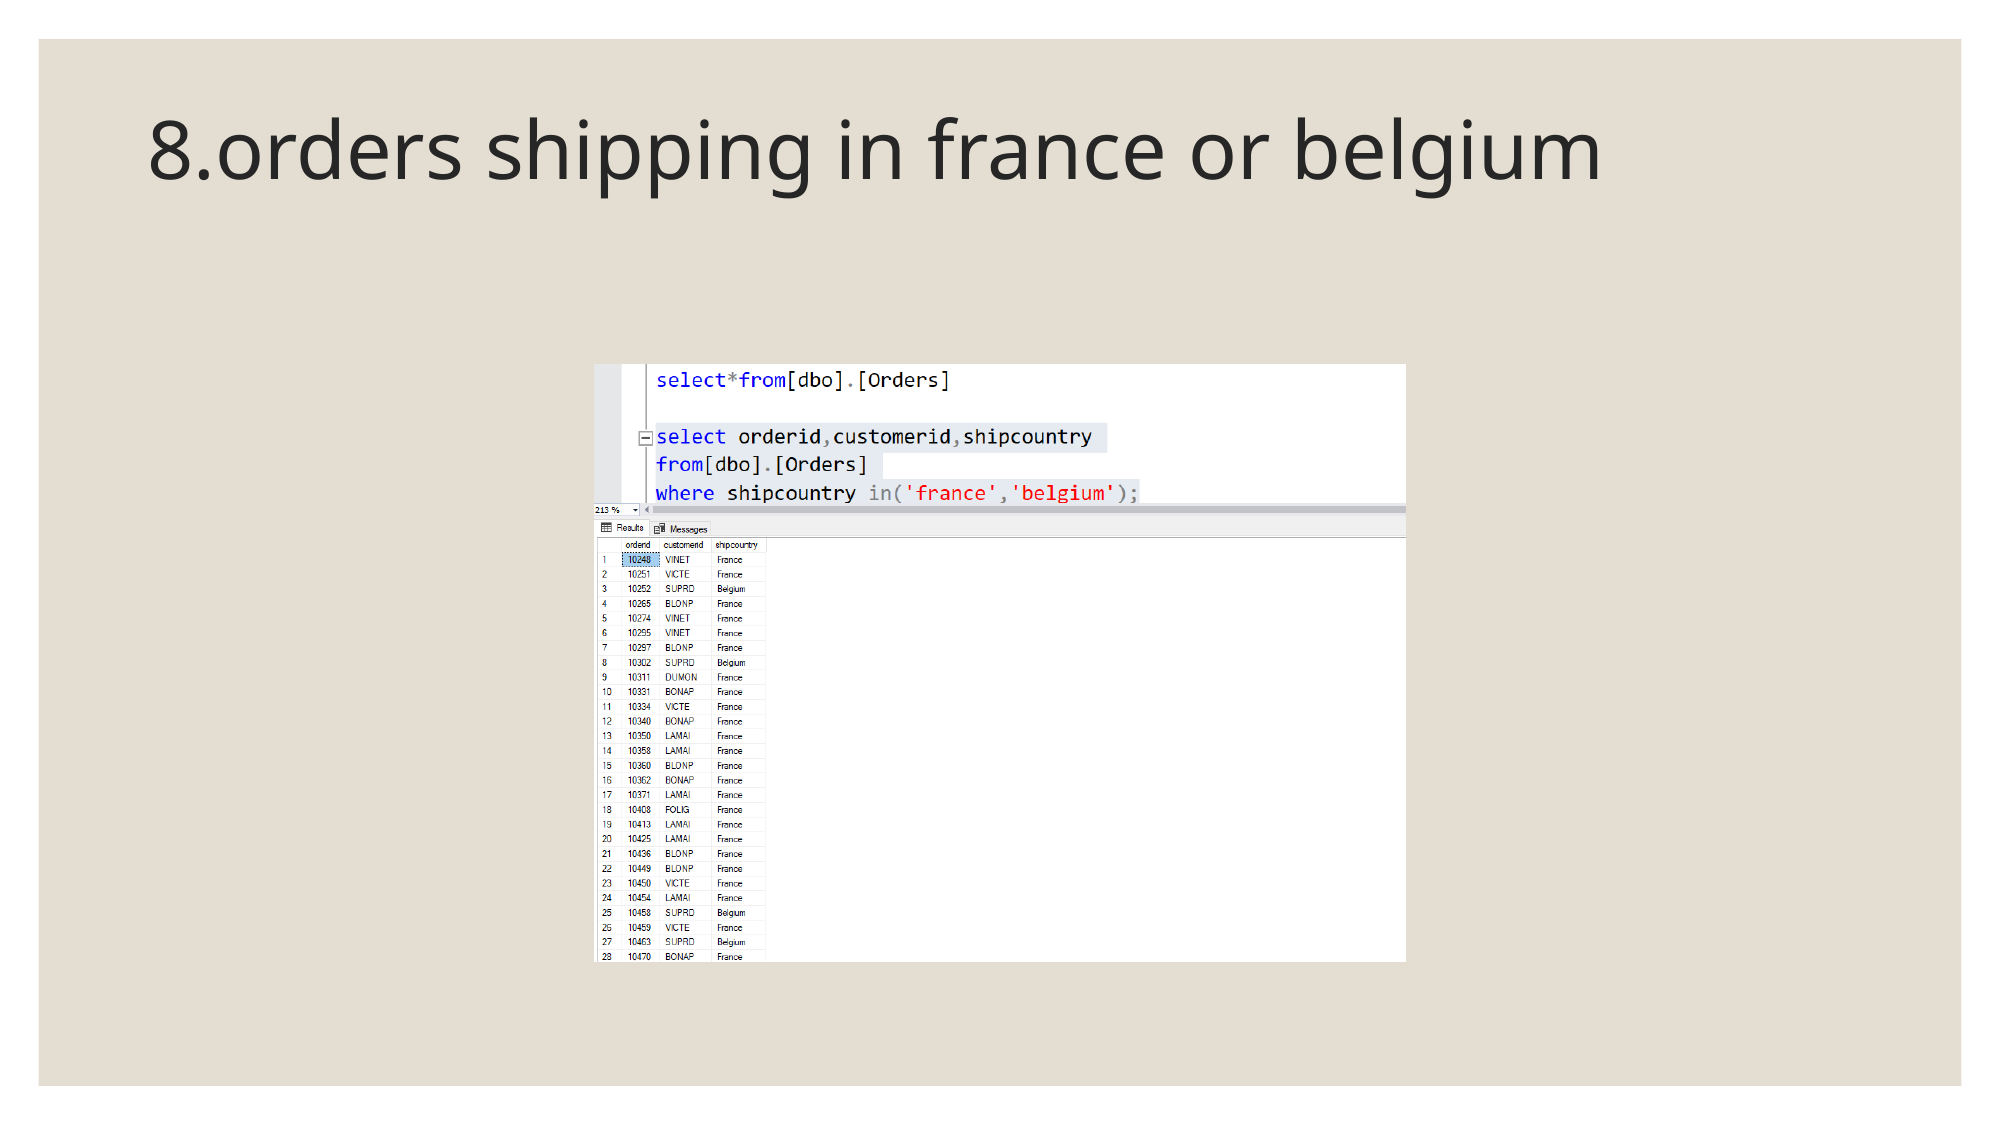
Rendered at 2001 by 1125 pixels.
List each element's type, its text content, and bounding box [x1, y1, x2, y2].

picture [594, 364, 1406, 962]
text_box 8.orders shipping in france or belgium [132, 73, 1868, 233]
